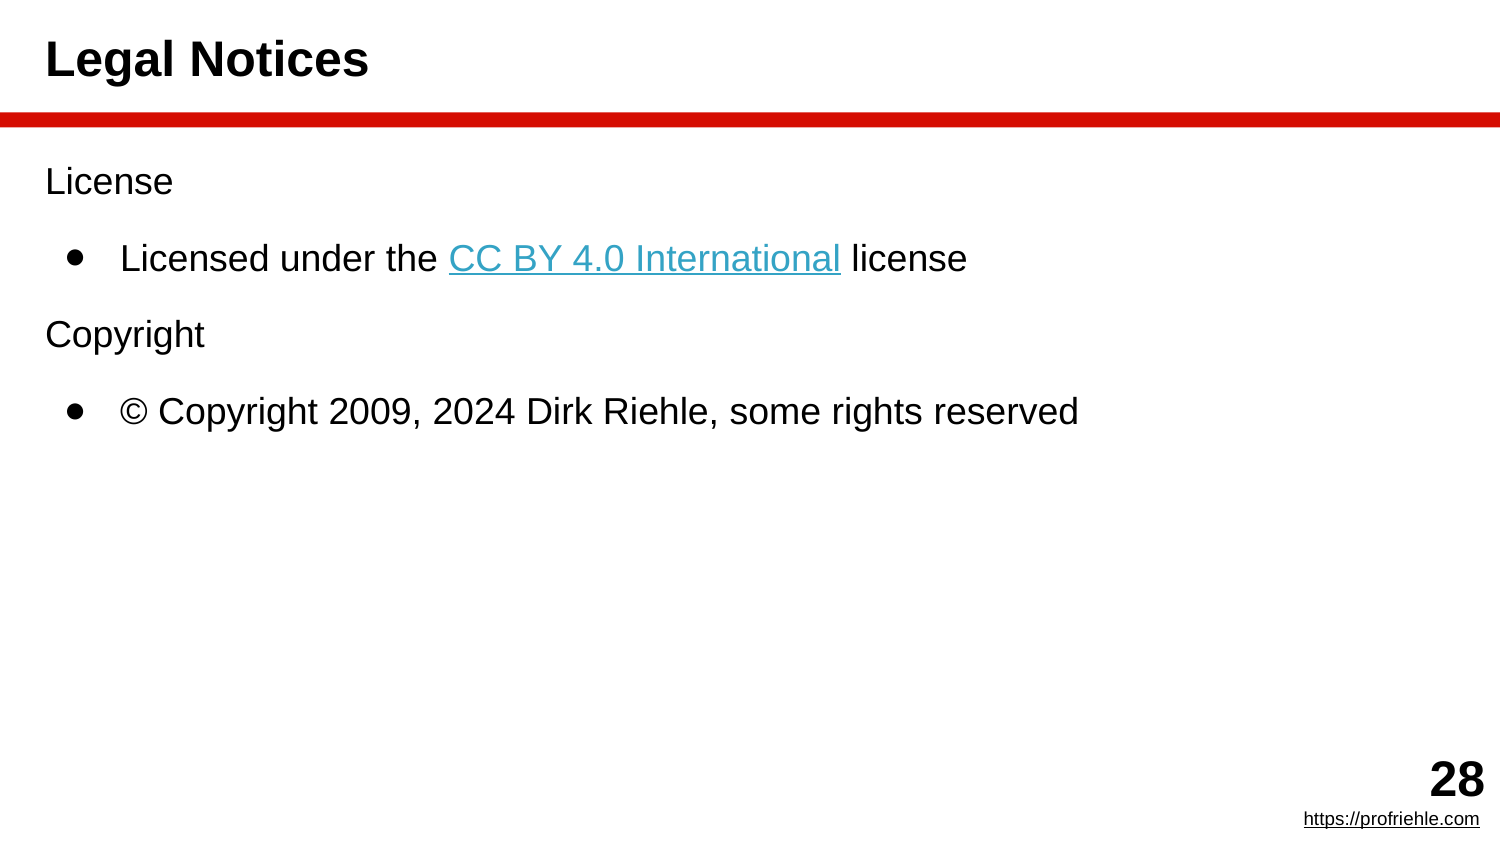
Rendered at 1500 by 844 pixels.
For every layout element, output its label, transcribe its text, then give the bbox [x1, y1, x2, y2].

list License Licensed under the CC BY 4.0 International license Copyright © Copyright 2009, 2024 Dirk Riehle, some rights reserved [45, 150, 1455, 825]
slide_number ‹#› https://profriehle.com [1200, 724, 1500, 844]
title Legal Notices [0, 0, 1500, 113]
